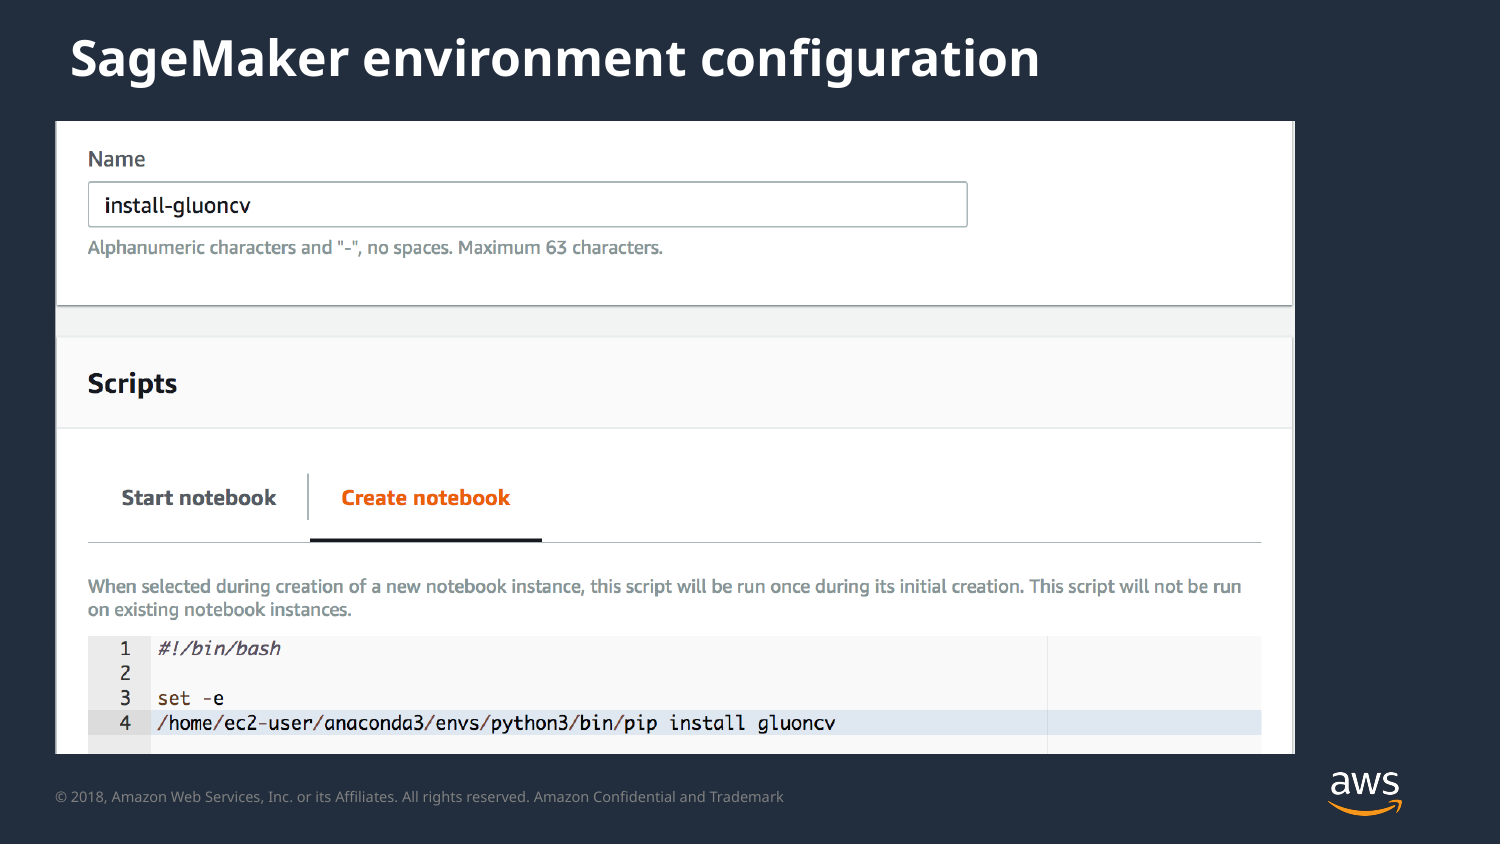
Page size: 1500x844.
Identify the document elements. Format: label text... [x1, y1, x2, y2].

title SageMaker environment configuration [55, 18, 1402, 160]
picture [0, 0, 1500, 844]
